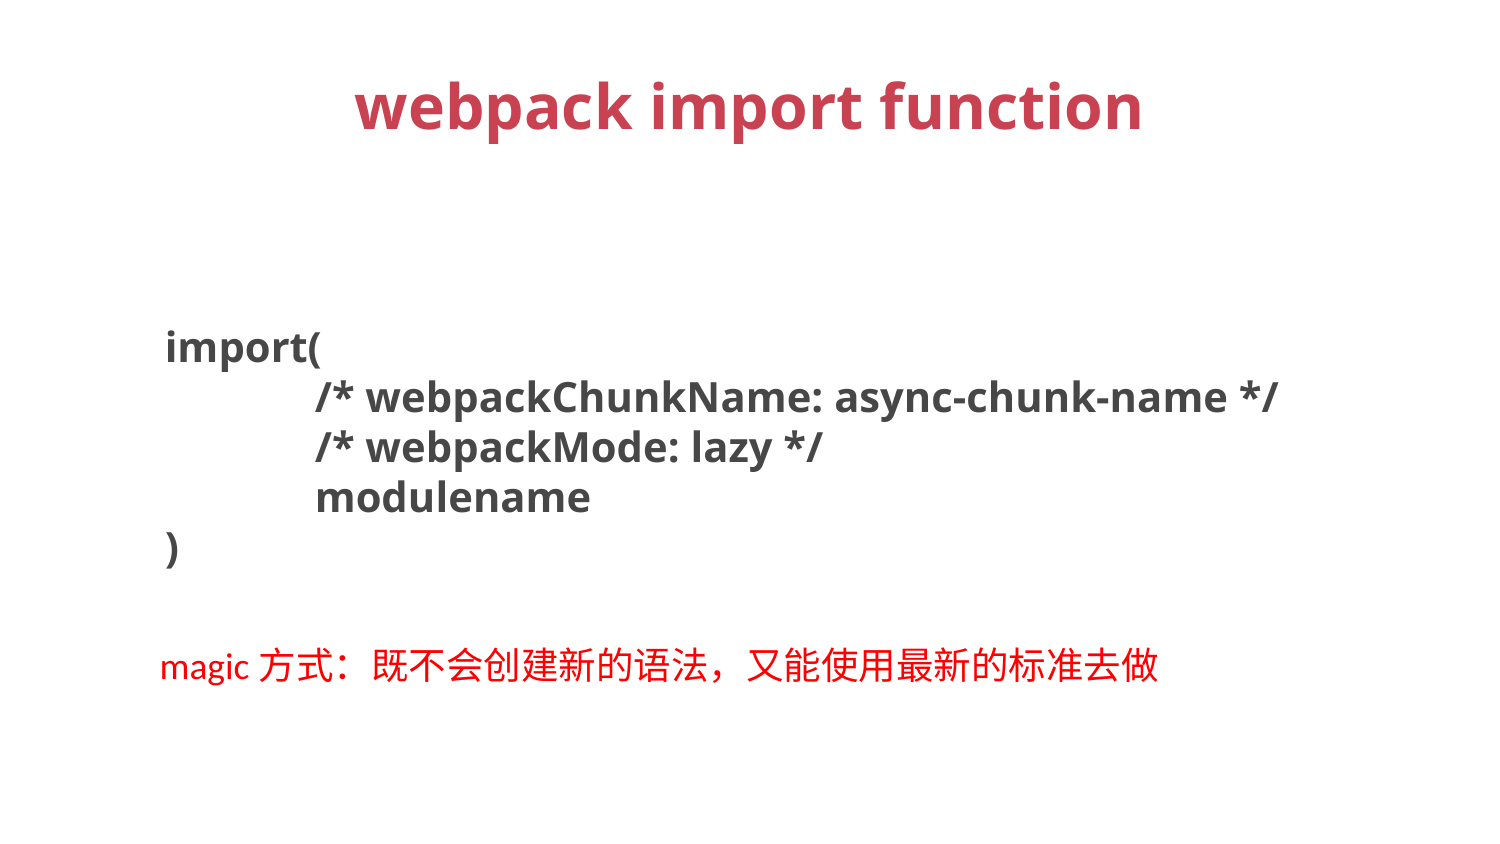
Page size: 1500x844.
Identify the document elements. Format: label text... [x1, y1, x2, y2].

title webpack import function [75, 33, 1425, 175]
text_box import( /* webpackChunkName: async-chunk-name */ /* webpackMode: lazy */ modulename ) [74, 313, 1425, 579]
text_box magic方式：既不会创建新的语法，又能使用最新的标准去做 [144, 634, 1174, 695]
